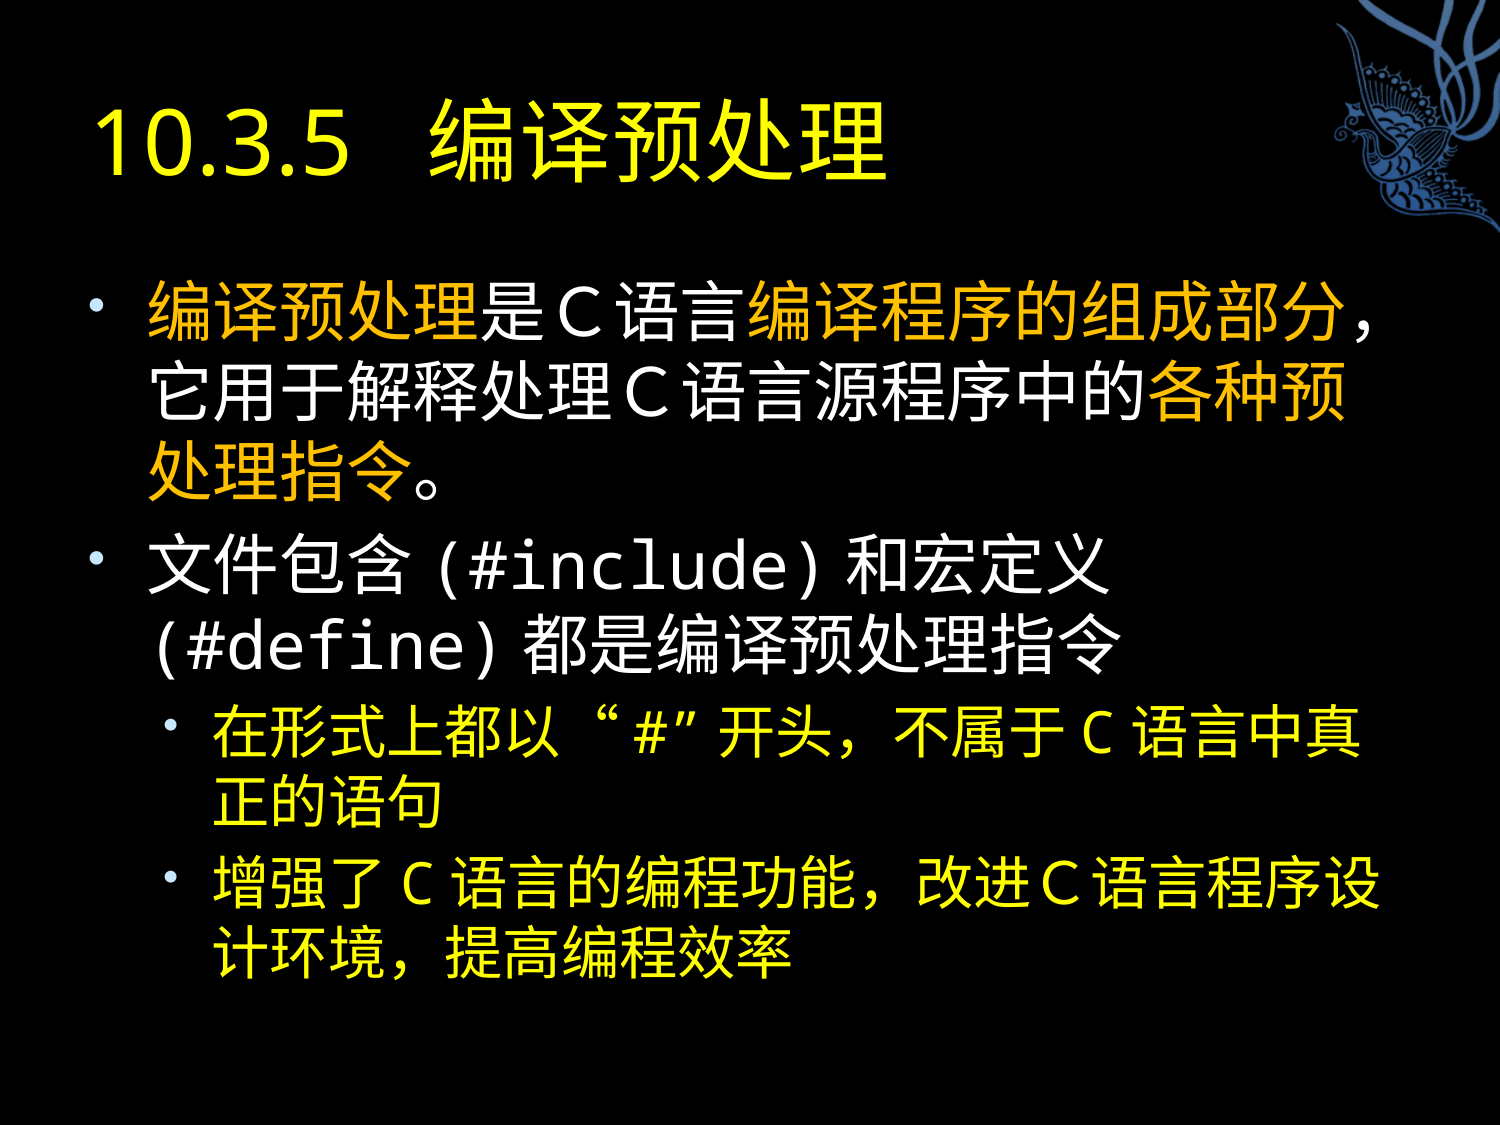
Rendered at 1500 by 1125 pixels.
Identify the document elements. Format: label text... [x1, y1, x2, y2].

title 10.3.5 编译预处理 [75, 45, 1351, 233]
list 编译预处理是Ｃ语言编译程序的组成部分，它用于解释处理Ｃ语言源程序中的各种预处理指令。 文件包含(#include)和宏定义(#define)都是编译预处理指令 在形式上都以“#”开头，不属于C语言中真正的语句 增强了C语言的编程功能，改进Ｃ语言程序设计环境，提高编程效率 [75, 262, 1425, 1094]
